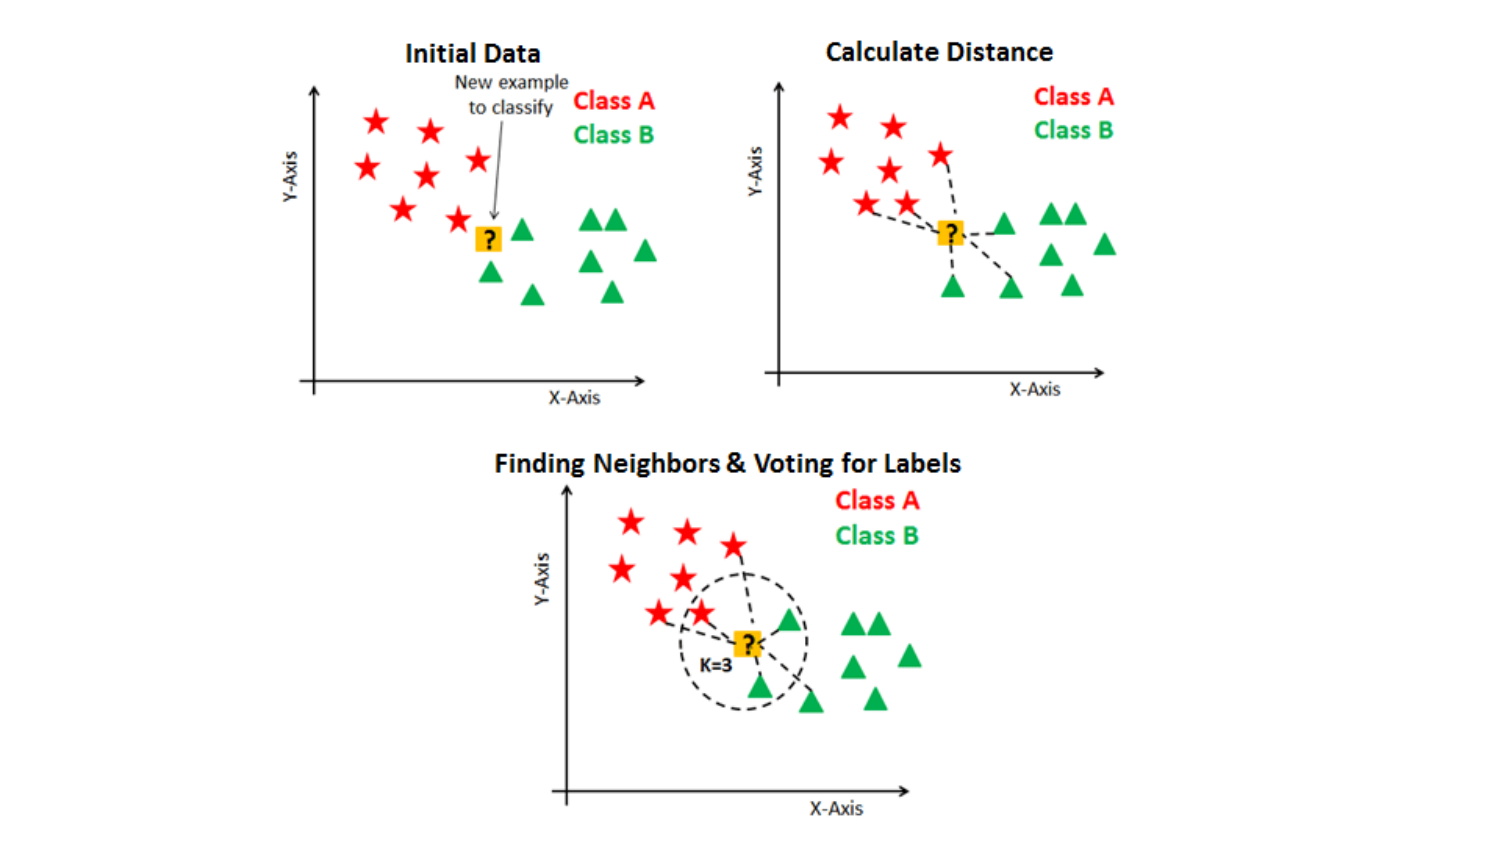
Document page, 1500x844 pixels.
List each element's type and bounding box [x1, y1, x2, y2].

picture [249, 19, 1174, 825]
